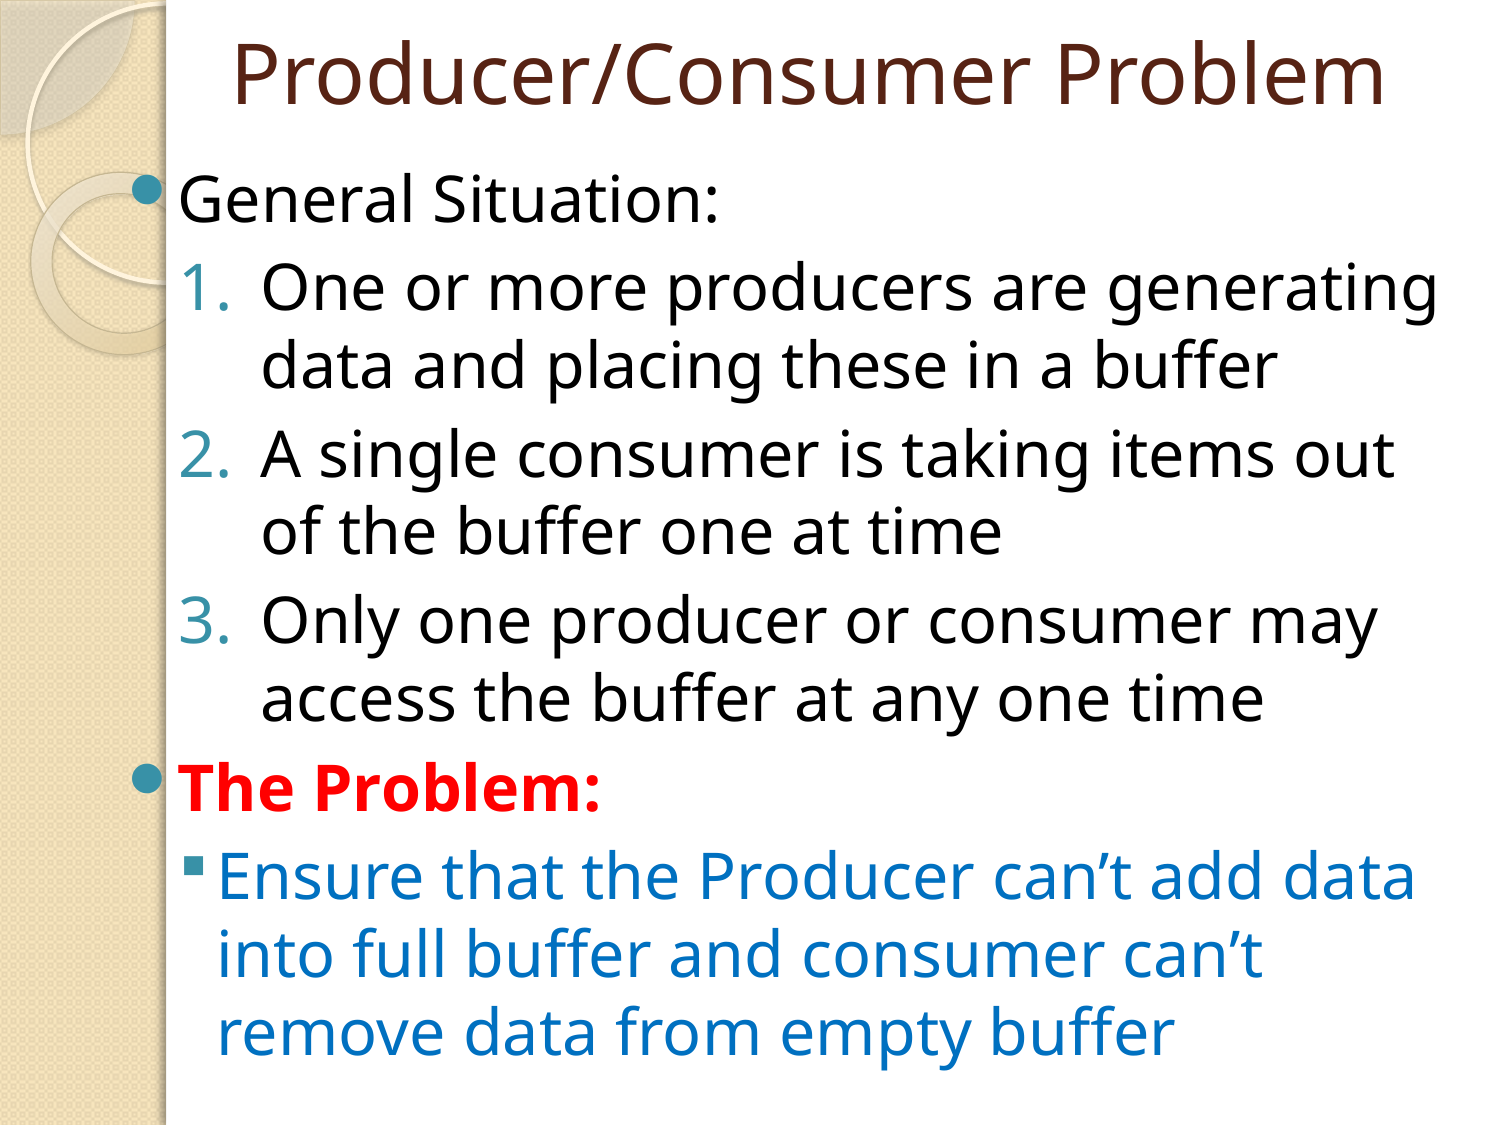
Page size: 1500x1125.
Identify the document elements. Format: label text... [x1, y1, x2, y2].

title Producer/Consumer Problem [75, 12, 1466, 130]
list General Situation: One or more producers are generating data and placing these in a buffer A single consumer is taking items out of the buffer one at time Only one producer or consumer may access the buffer at any one time The Problem: Ensure that the Producer can’t add data into full buffer and consumer can’t remove data from empty buffer [99, 149, 1466, 1125]
